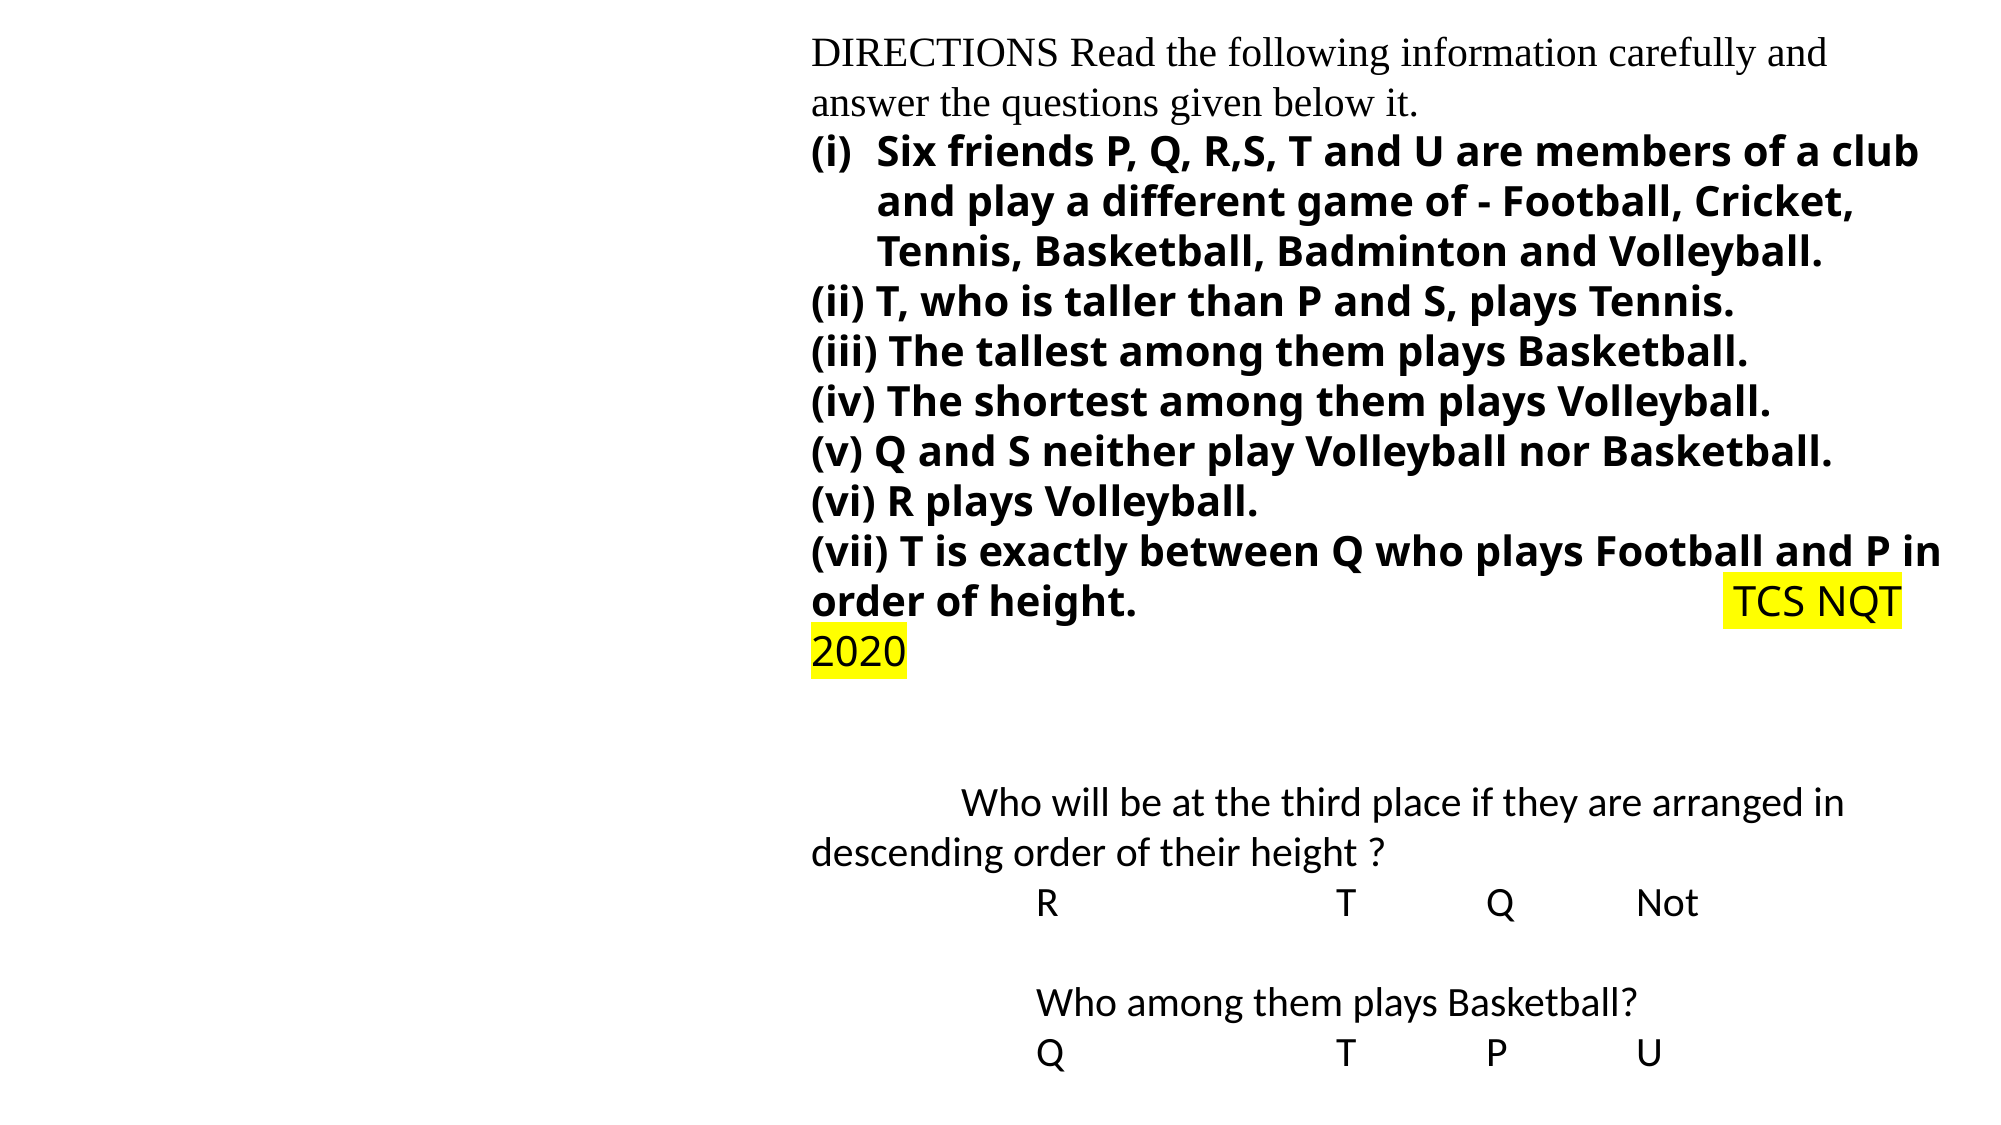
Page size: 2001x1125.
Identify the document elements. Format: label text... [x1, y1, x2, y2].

text_box DIRECTIONS Read the following information carefully and answer the questions given below it. Six friends P, Q, R,S, T and U are members of a club and play a different game of - Football, Cricket, Tennis, Basketball, Badminton and Volleyball. (ii) T, who is taller than P and S, plays Tennis. (iii) The tallest among them plays Basketball. (iv) The shortest among them plays Volleyball. (v) Q and S neither play Volleyball nor Basketball. (vi) R plays Volleyball. (vii) T is exactly between Q who plays Football and P in order of height. TCS NQT 2020 Who will be at the third place if they are arranged in descending order of their height ? R T Q Not Who among them plays Basketball? Q T P U [796, 17, 1966, 1125]
